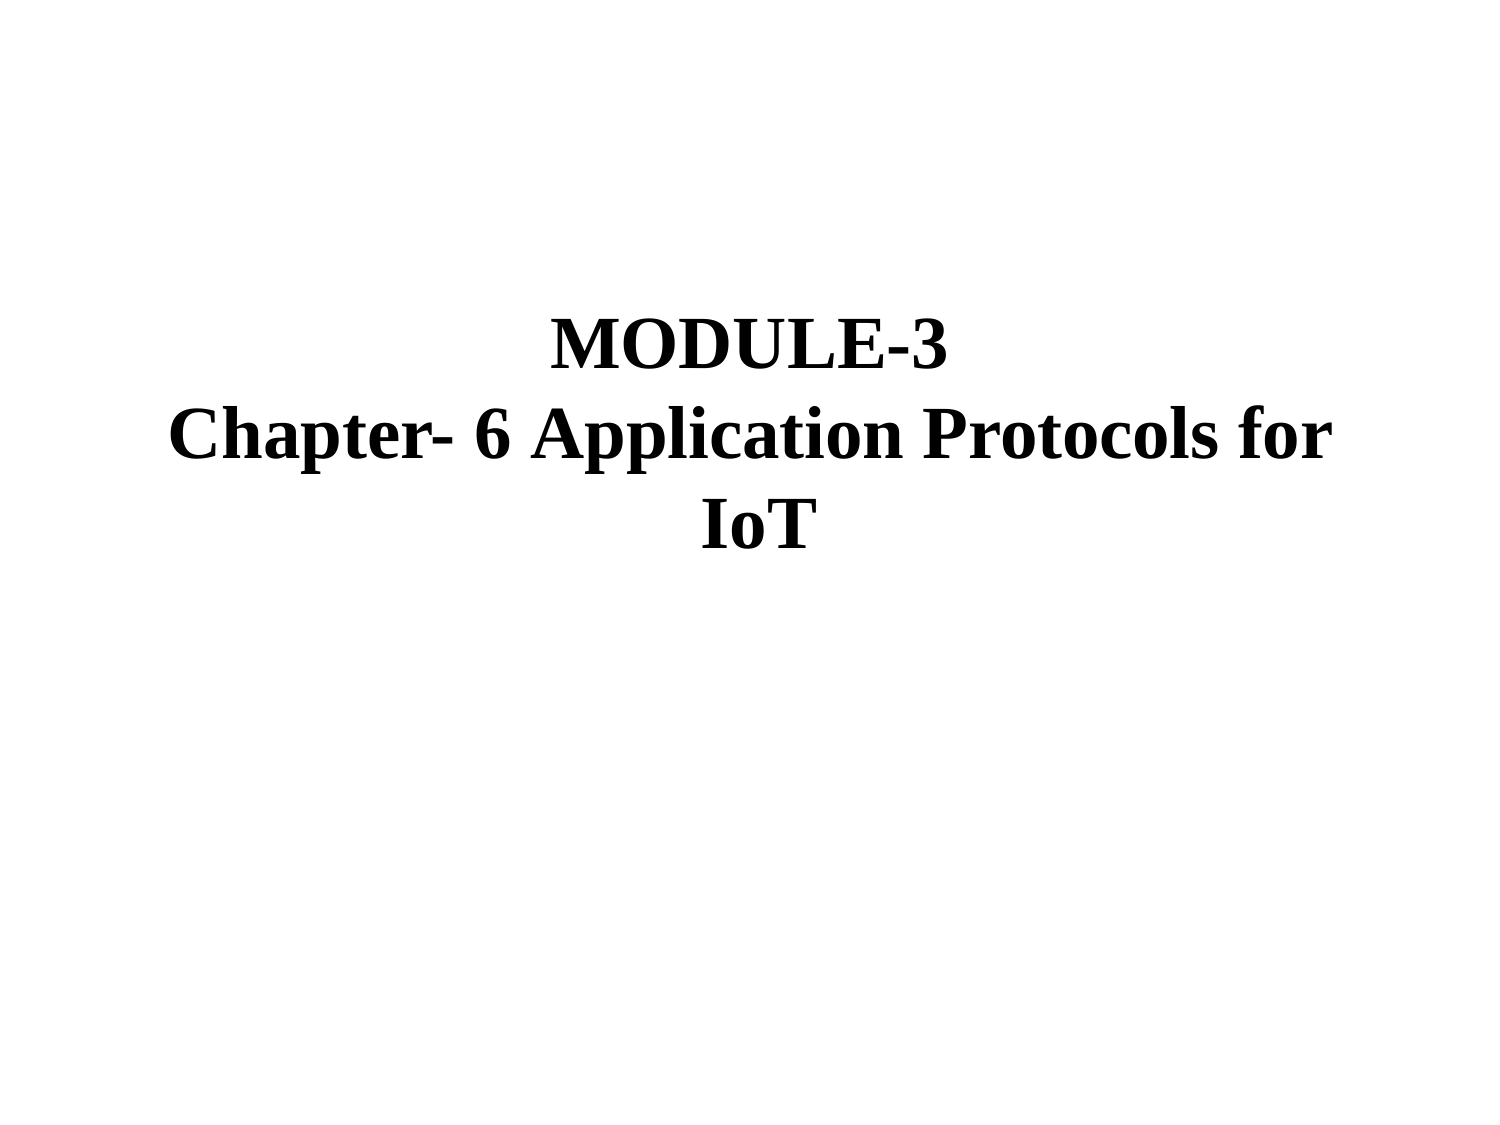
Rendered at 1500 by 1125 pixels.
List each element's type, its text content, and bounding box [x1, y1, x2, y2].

title MODULE-3 Chapter- 6 Application Protocols for IoT [160, 291, 1338, 564]
